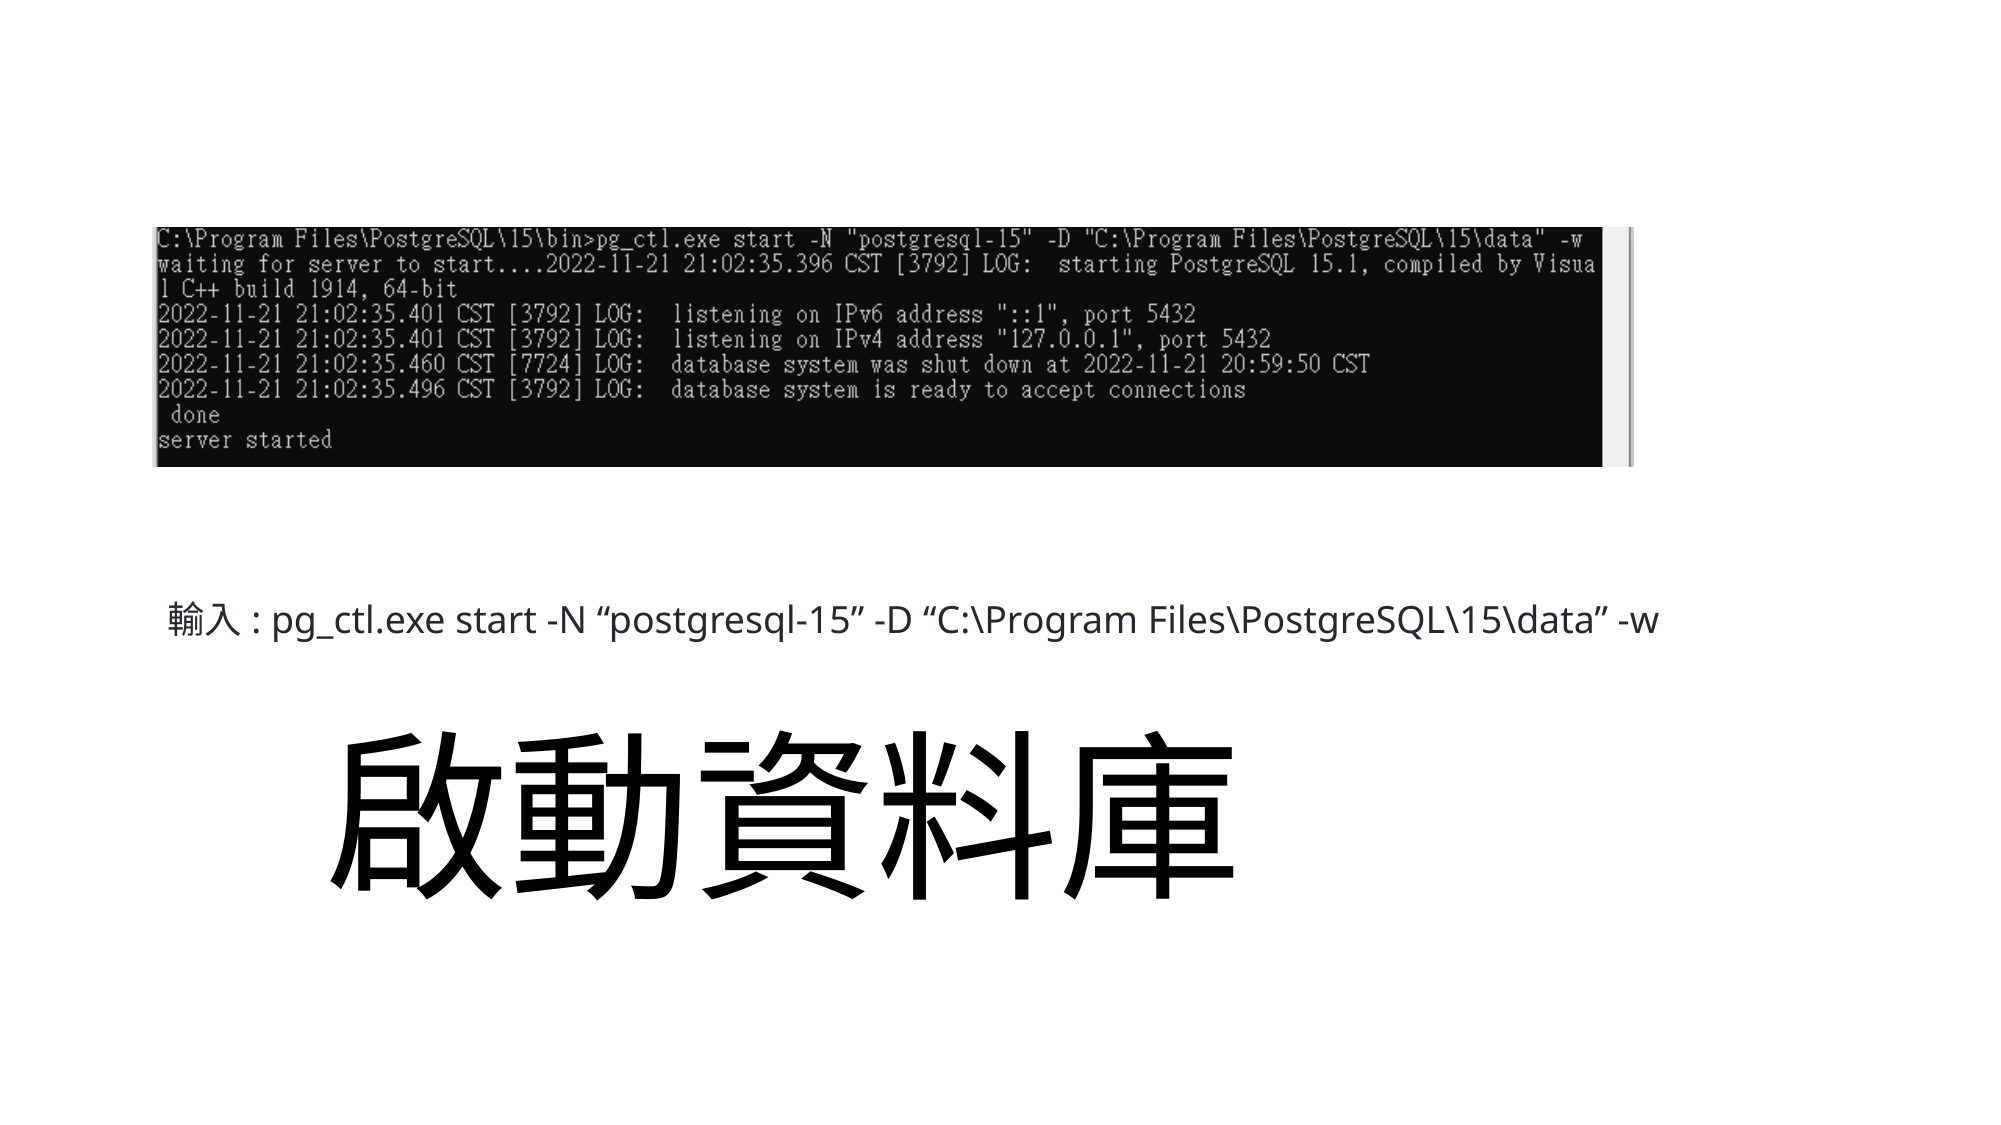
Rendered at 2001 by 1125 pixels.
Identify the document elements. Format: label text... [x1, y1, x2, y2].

picture [152, 227, 1634, 467]
text_box 輸入: pg_ctl.exe start -N “postgresql-15” -D “C:\Program Files\PostgreSQL\15\data” -w [152, 588, 1747, 648]
text_box 啟動資料庫 [311, 694, 1258, 930]
